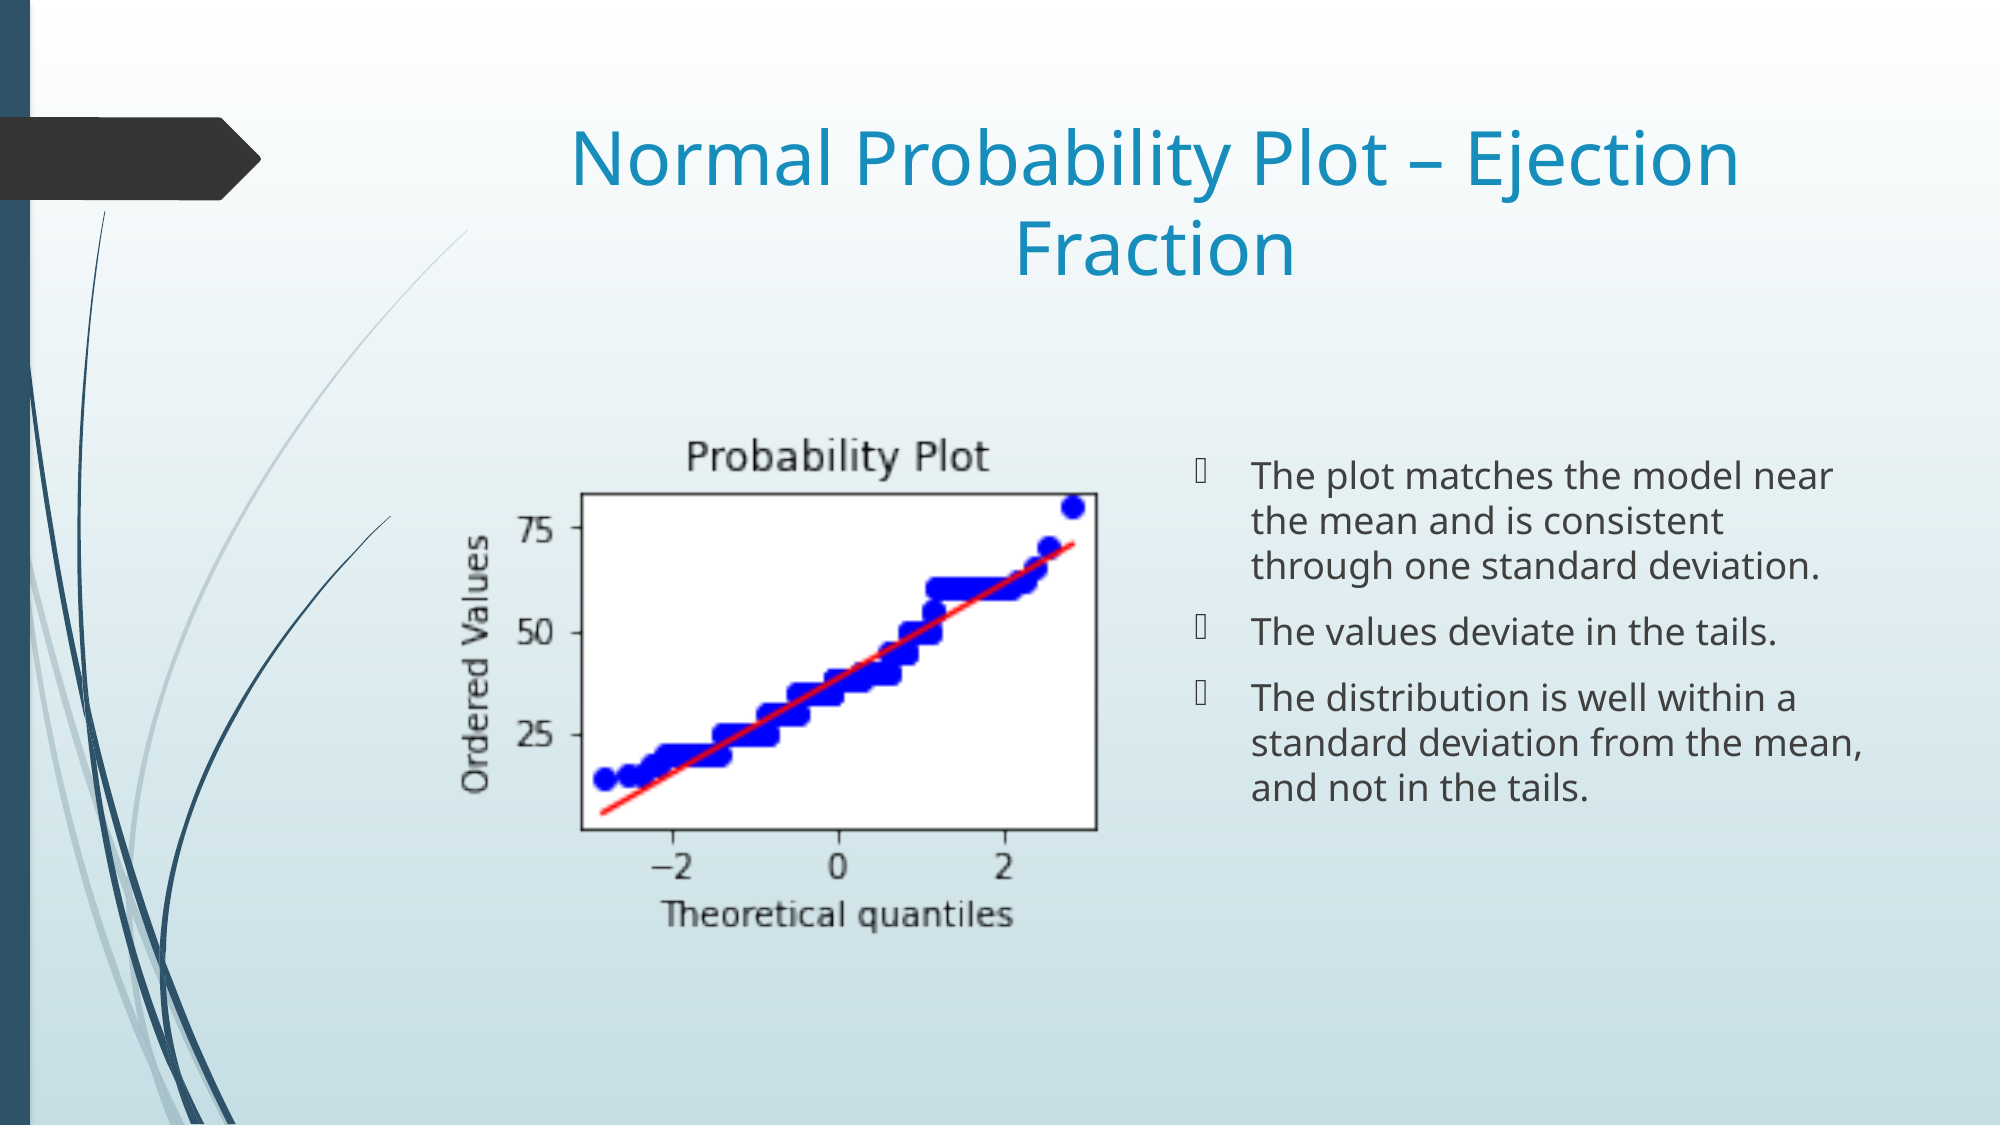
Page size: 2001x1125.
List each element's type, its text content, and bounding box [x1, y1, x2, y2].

title Normal Probability Plot – Ejection Fraction [425, 102, 1888, 313]
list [441, 415, 1121, 959]
list The plot matches the model near the mean and is consistent through one standard deviation. The values deviate in the tails. The distribution is well within a standard deviation from the mean, and not in the tails. [1179, 444, 1888, 940]
